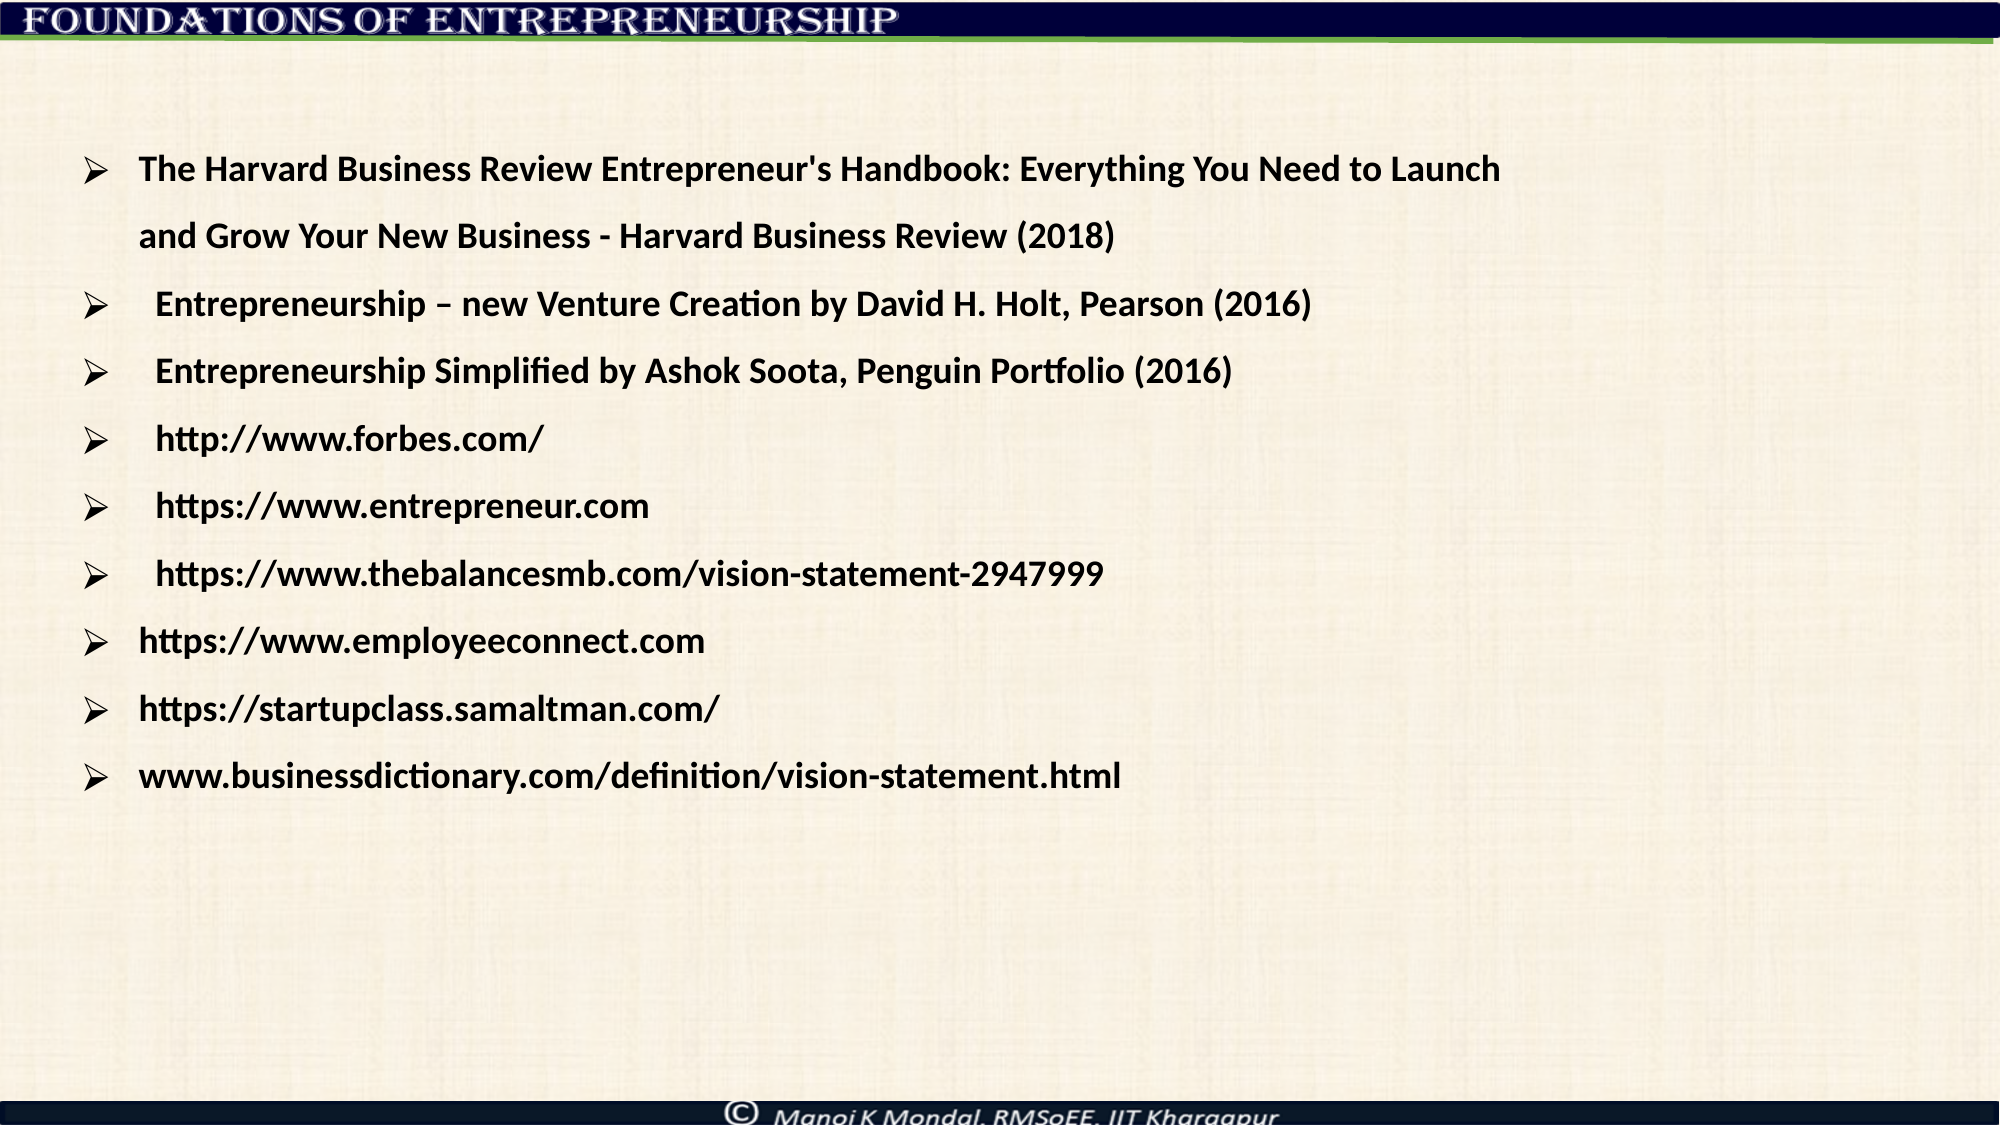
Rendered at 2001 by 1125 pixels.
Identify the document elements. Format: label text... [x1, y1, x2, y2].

text_box The Harvard Business Review Entrepreneur's Handbook: Everything You Need to Launch and Grow Your New Business - Harvard Business Review (2018) Entrepreneurship – new Venture Creation by David H. Holt, Pearson (2016) Entrepreneurship Simplified by Ashok Soota, Penguin Portfolio (2016) http://www.forbes.com/ https://www.entrepreneur.com https://www.thebalancesmb.com/vision-statement-2947999 https://www.employeeconnect.com https://startupclass.samaltman.com/ www.businessdictionary.com/definition/vision-statement.html [67, 113, 1557, 892]
picture [0, 1101, 1999, 1125]
picture [0, 0, 2000, 43]
